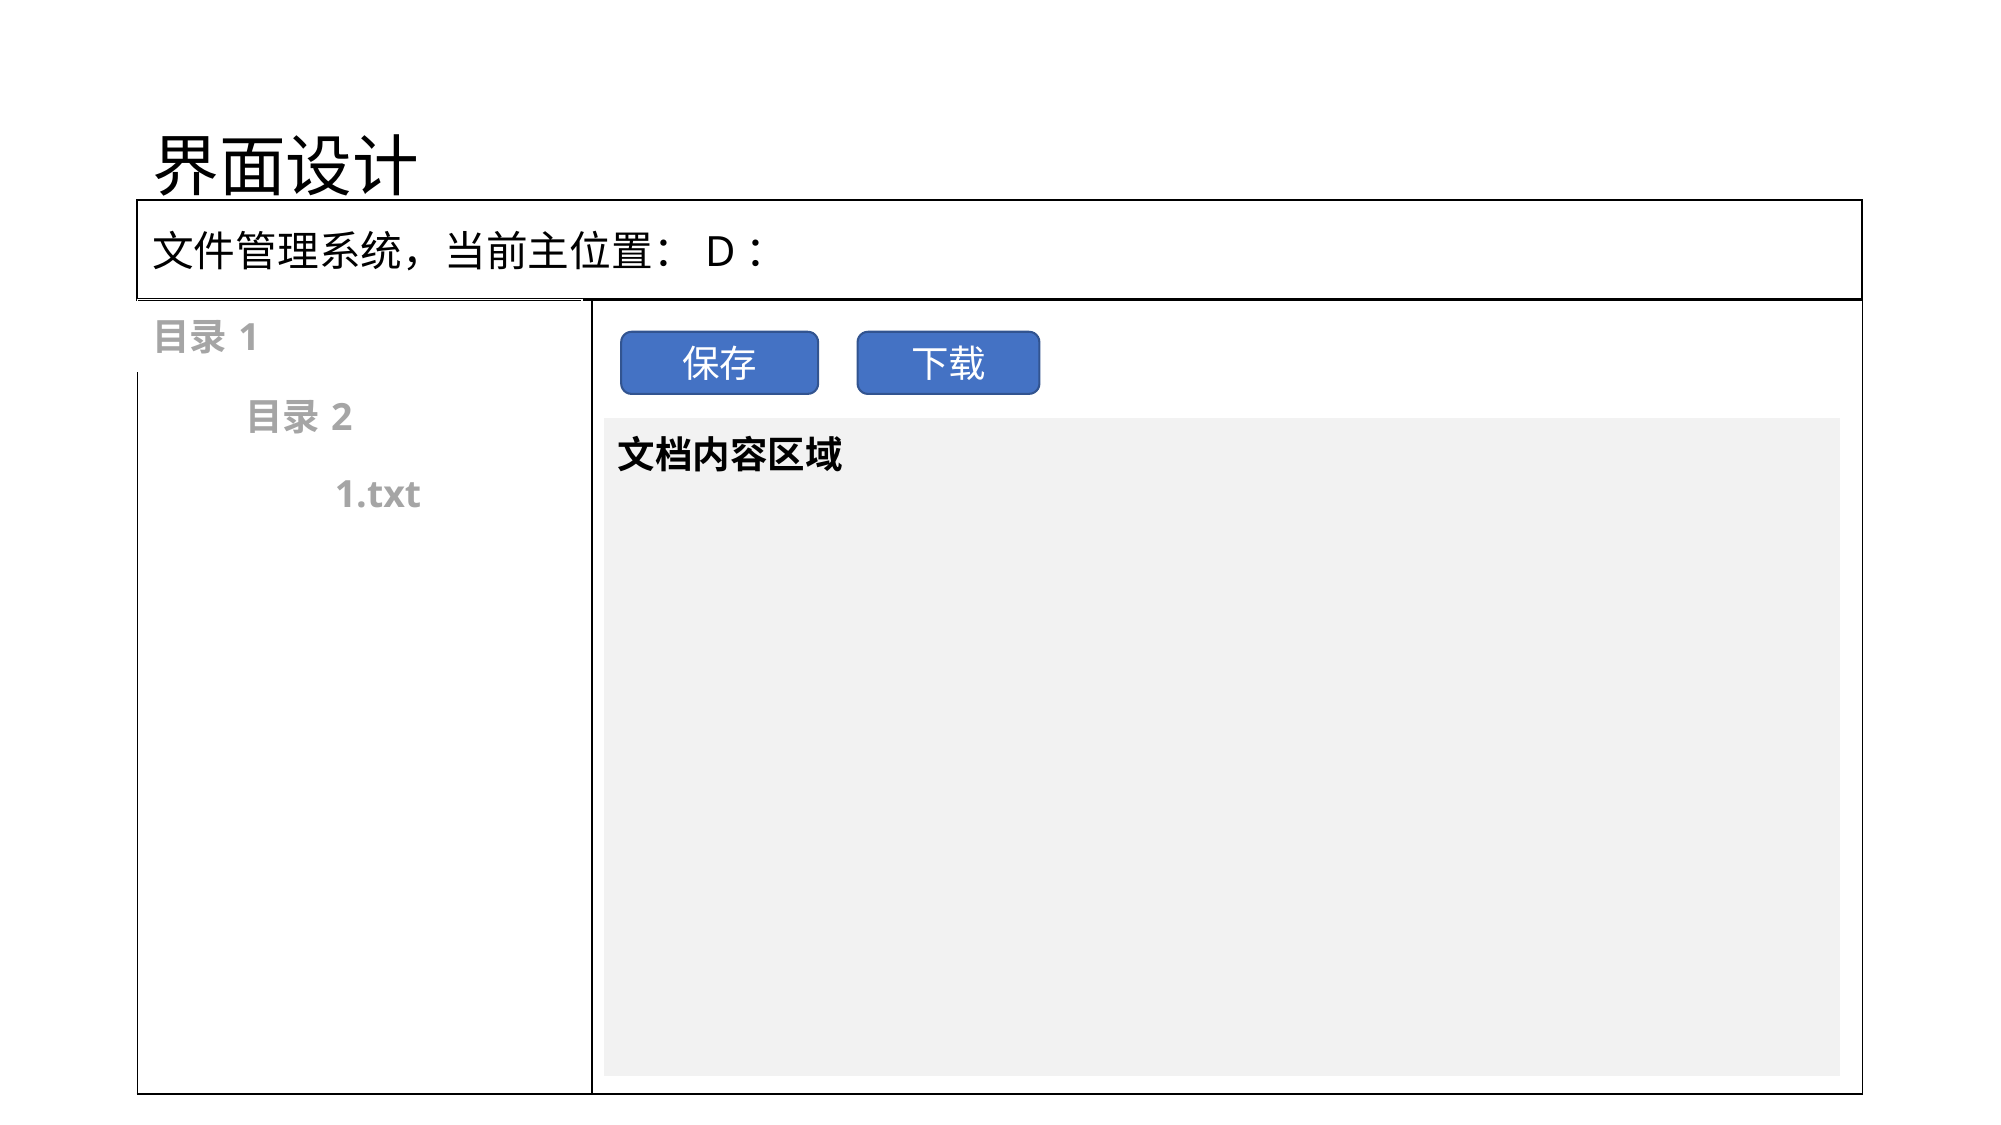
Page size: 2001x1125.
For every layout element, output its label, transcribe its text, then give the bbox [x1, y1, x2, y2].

text_box 文件管理系统，当前主位置：D： [136, 199, 1863, 301]
table_header 目录2 [231, 380, 581, 446]
table_header 1.txt [321, 461, 581, 523]
table_header [138, 301, 591, 1093]
table_header 目录1 [138, 300, 581, 366]
text_box 下载 [856, 330, 1041, 395]
table_header 文档内容区域 [604, 418, 1840, 1076]
text_box 保存 [620, 330, 820, 395]
table_header [593, 301, 1862, 1093]
title 界面设计 [137, 59, 1863, 199]
